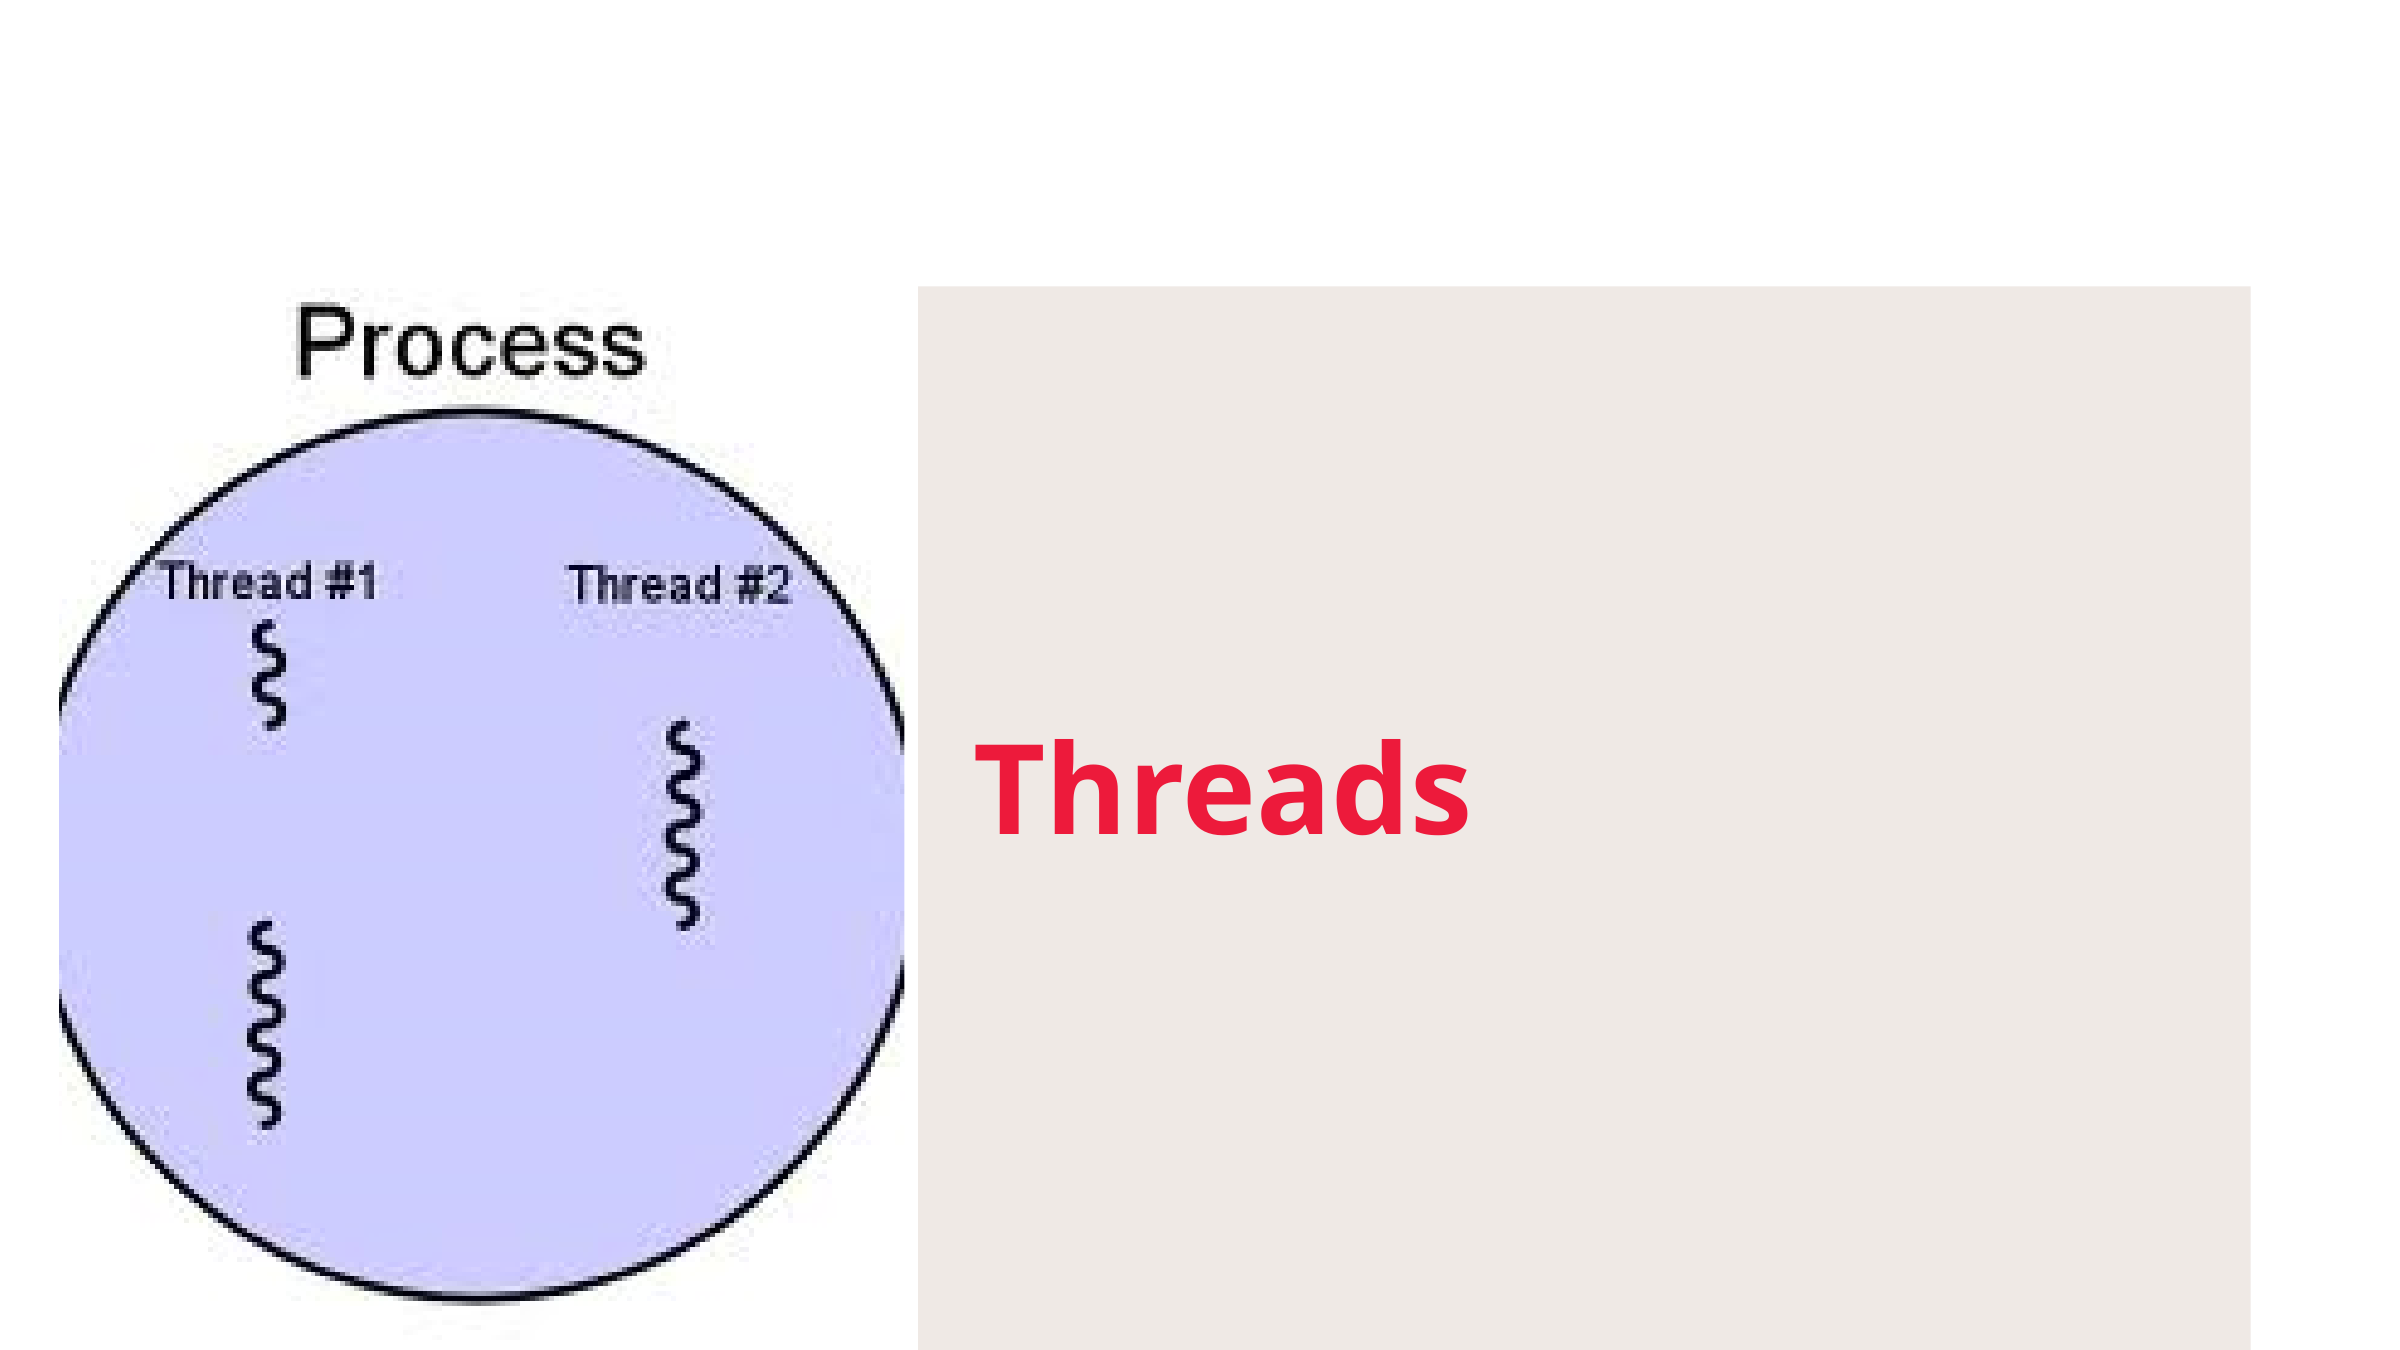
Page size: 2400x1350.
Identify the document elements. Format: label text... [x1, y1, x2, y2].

title Threads [952, 685, 2218, 870]
picture [58, 287, 905, 1350]
